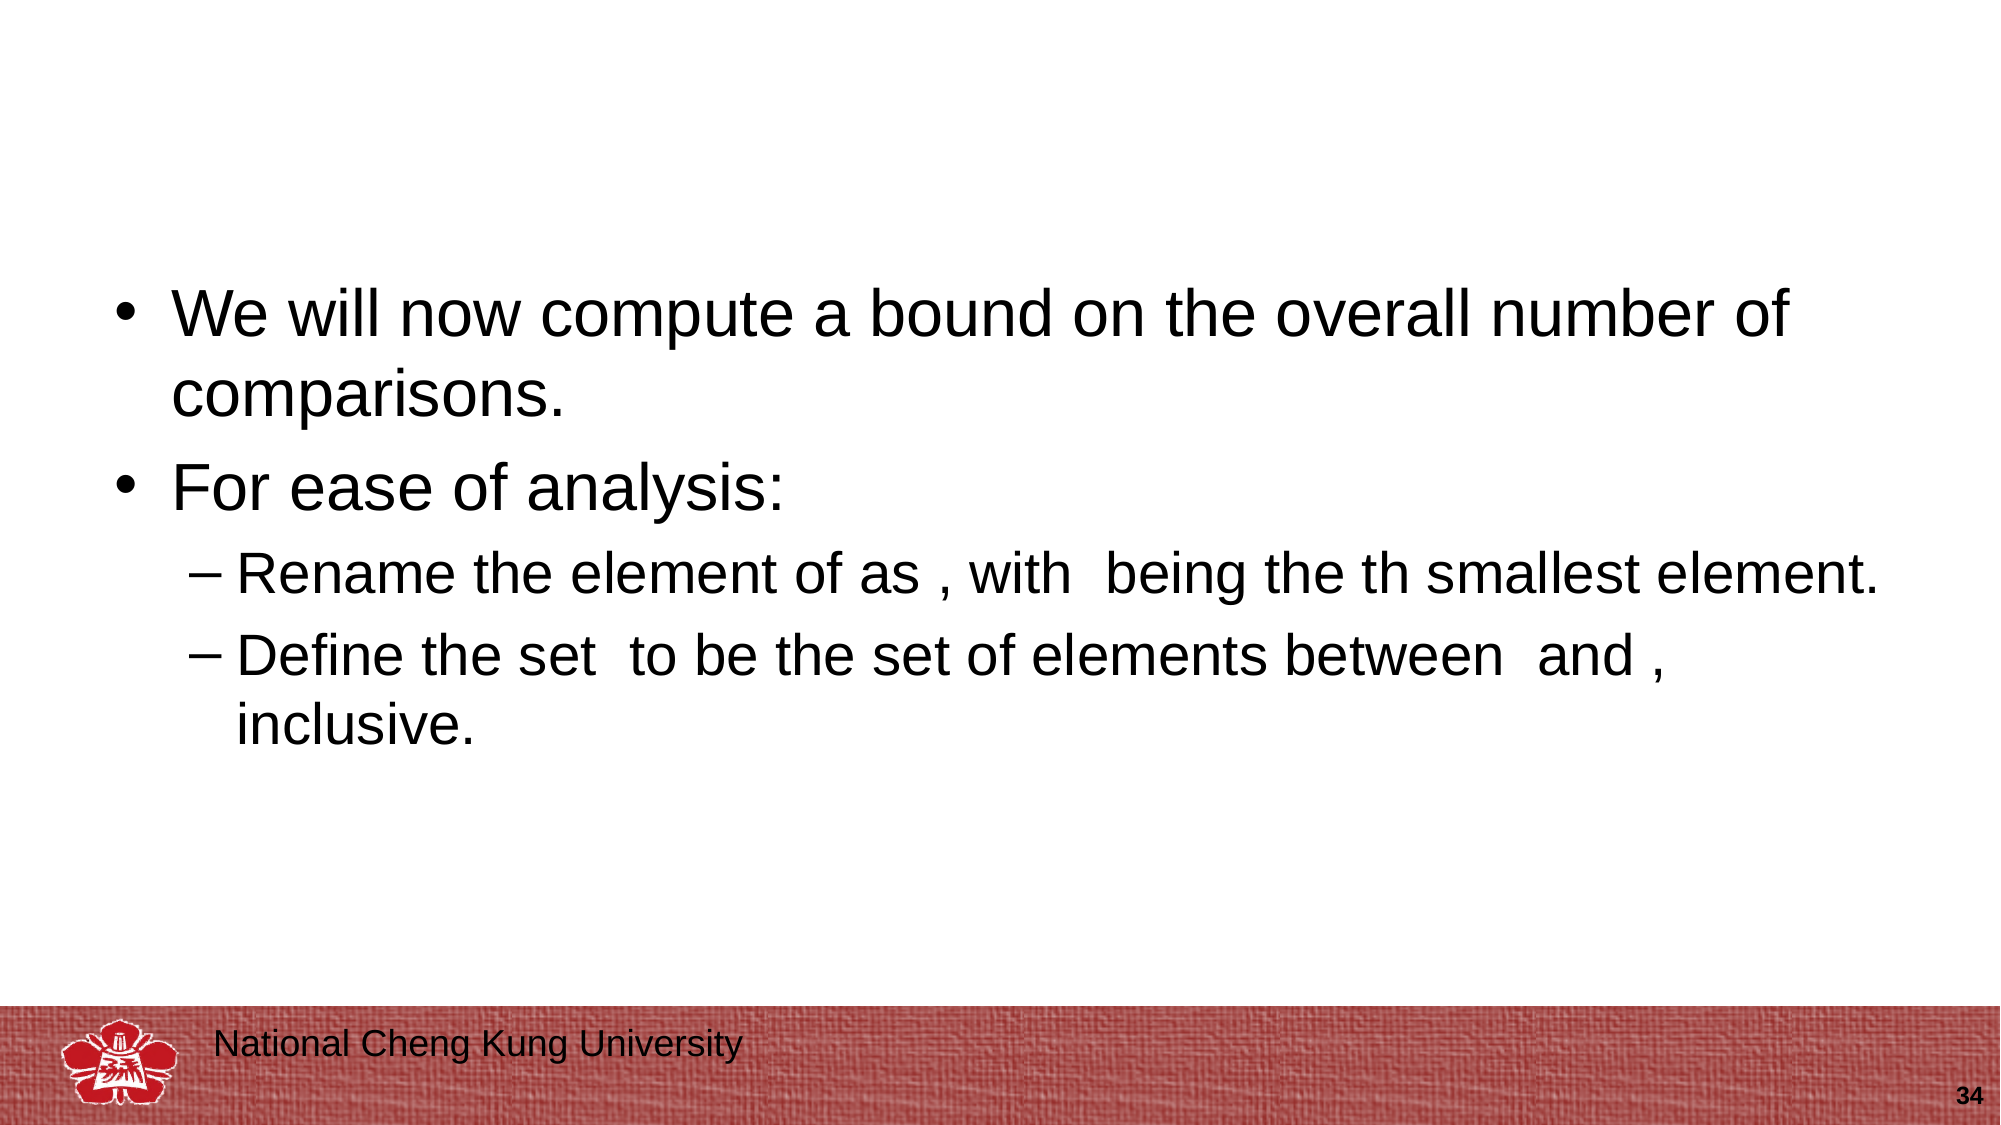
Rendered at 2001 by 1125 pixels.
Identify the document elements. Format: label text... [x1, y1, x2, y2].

picture [39, 1006, 197, 1125]
slide_number 34 [1873, 1064, 2000, 1125]
